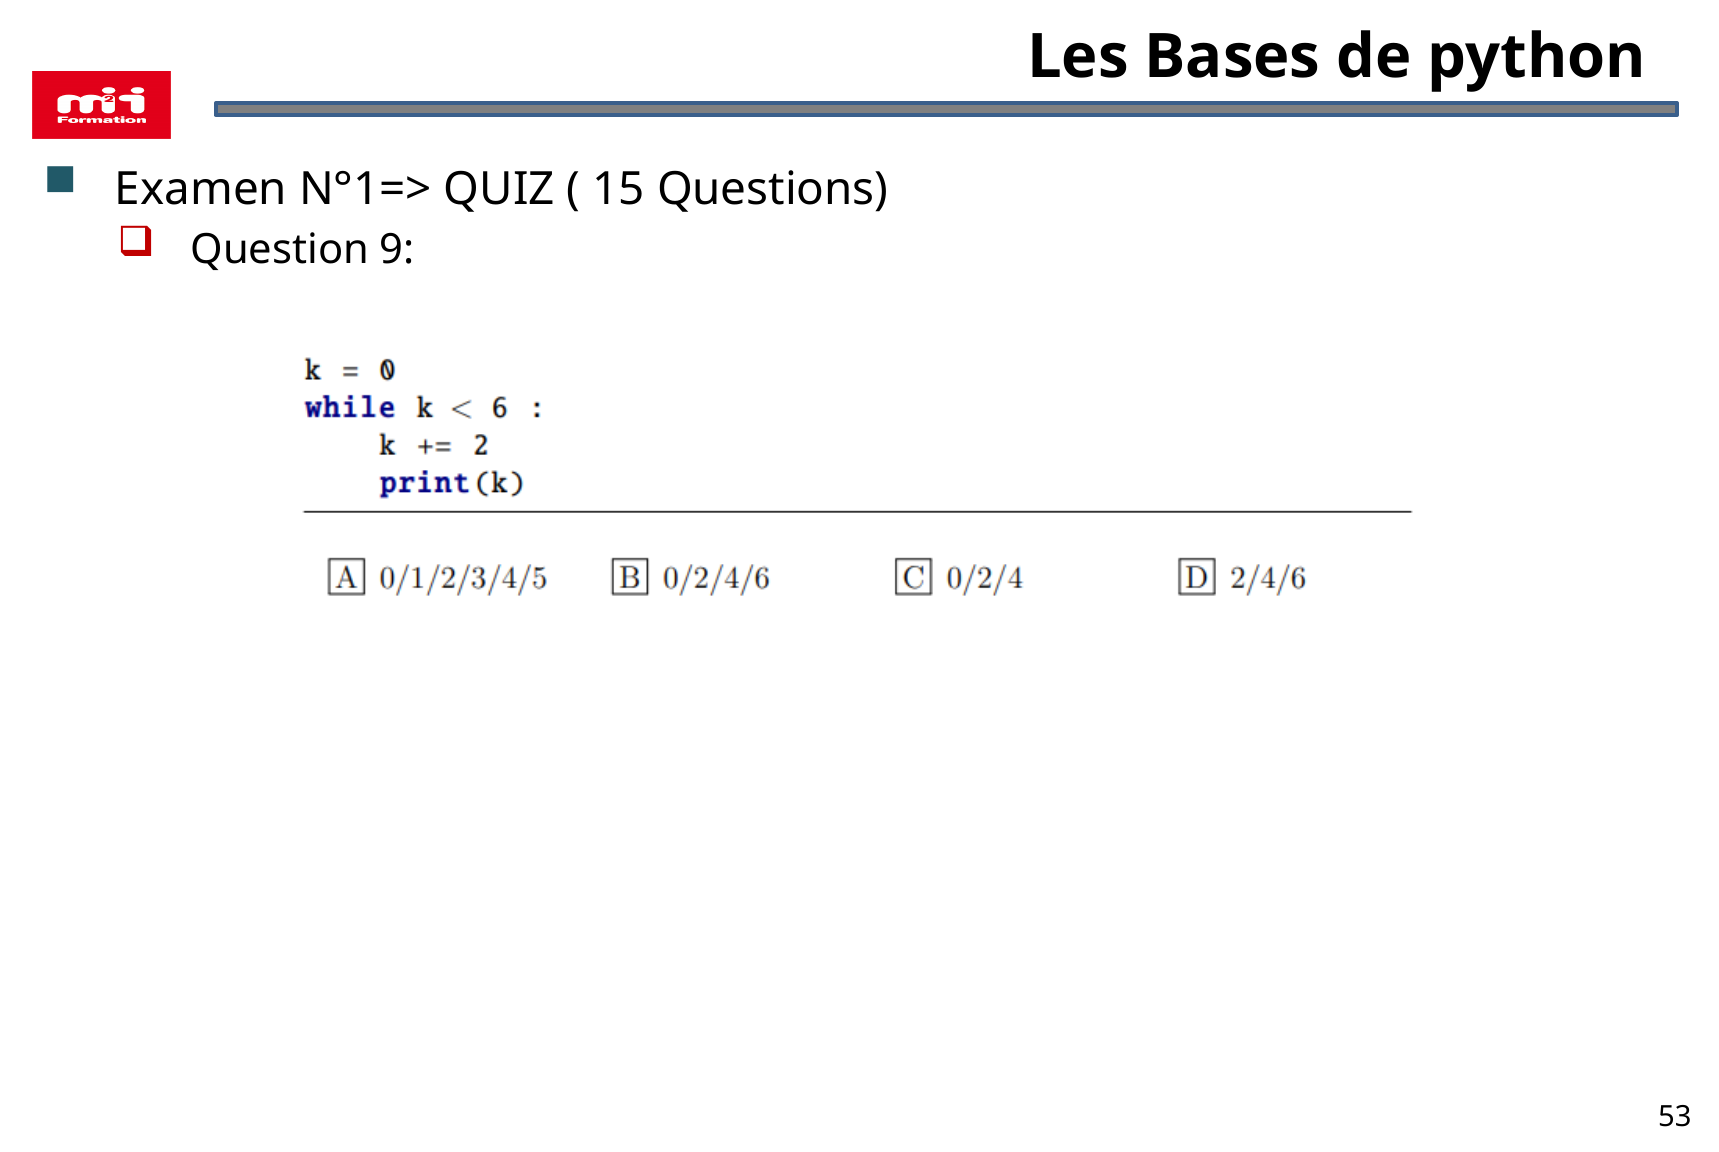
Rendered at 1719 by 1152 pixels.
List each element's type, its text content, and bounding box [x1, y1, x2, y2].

slide_number 53 [1631, 1090, 1719, 1152]
picture [280, 350, 1438, 611]
list Examen N°1=> QUIZ ( 15 Questions) Question 9: [36, 152, 1682, 1079]
picture [32, 71, 171, 139]
title Les Bases de python [215, 8, 1678, 92]
